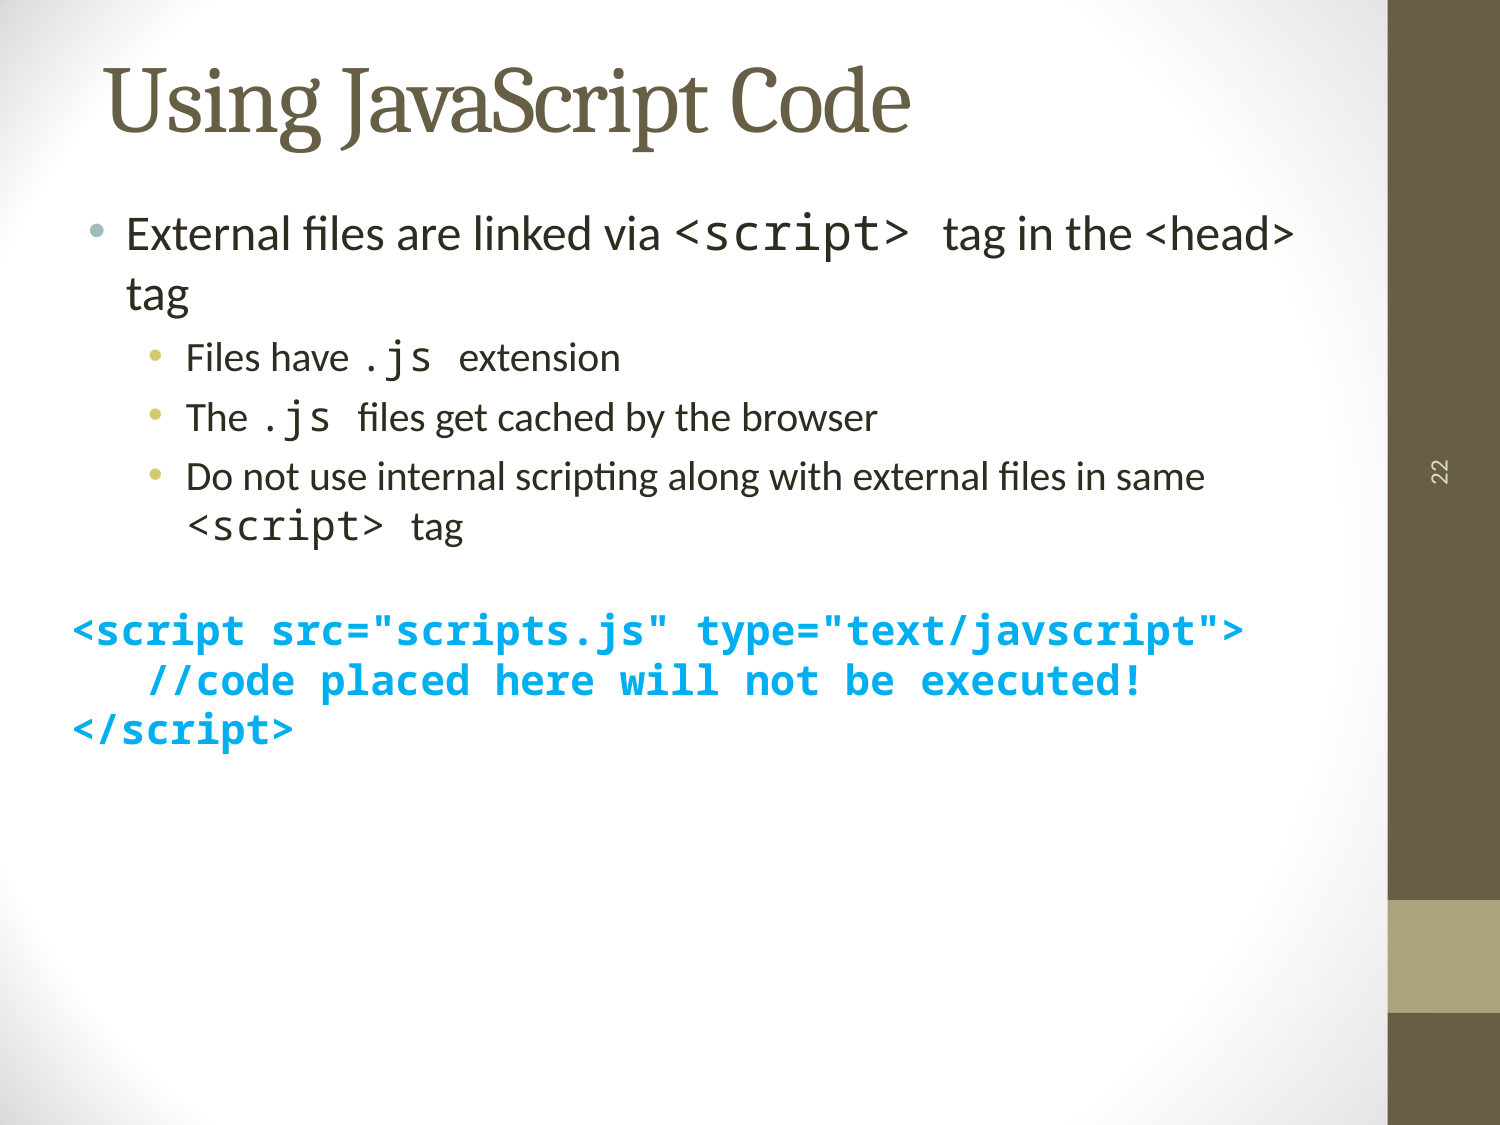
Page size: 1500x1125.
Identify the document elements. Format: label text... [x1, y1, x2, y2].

title Using JavaScript Code [100, 34, 950, 187]
picture [0, 0, 1387, 1125]
text_box 22 [1426, 457, 1456, 488]
text_box External files are linked via <script> tag in the <head> tag Files have .js extension The .js files get cached by the browser Do not use internal scripting along with external files in same <script> tag <script src="scripts.js" type="text/javscript"> //code placed here will not be executed! </script> [37, 187, 1350, 754]
